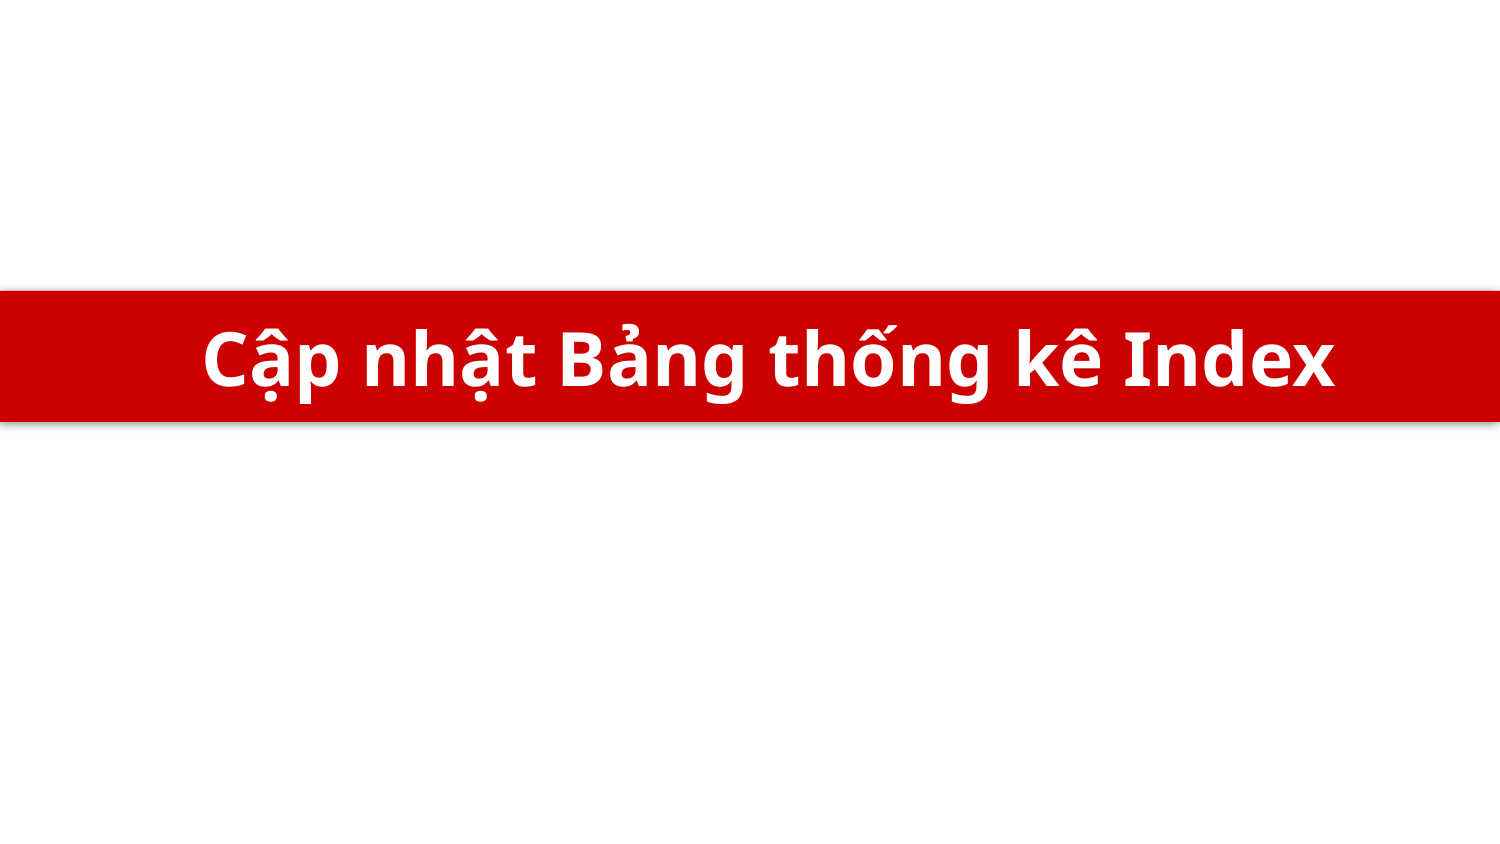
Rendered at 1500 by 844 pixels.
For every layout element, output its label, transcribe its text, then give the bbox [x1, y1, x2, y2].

list Cập nhật Bảng thống kê Index [0, 290, 1500, 422]
